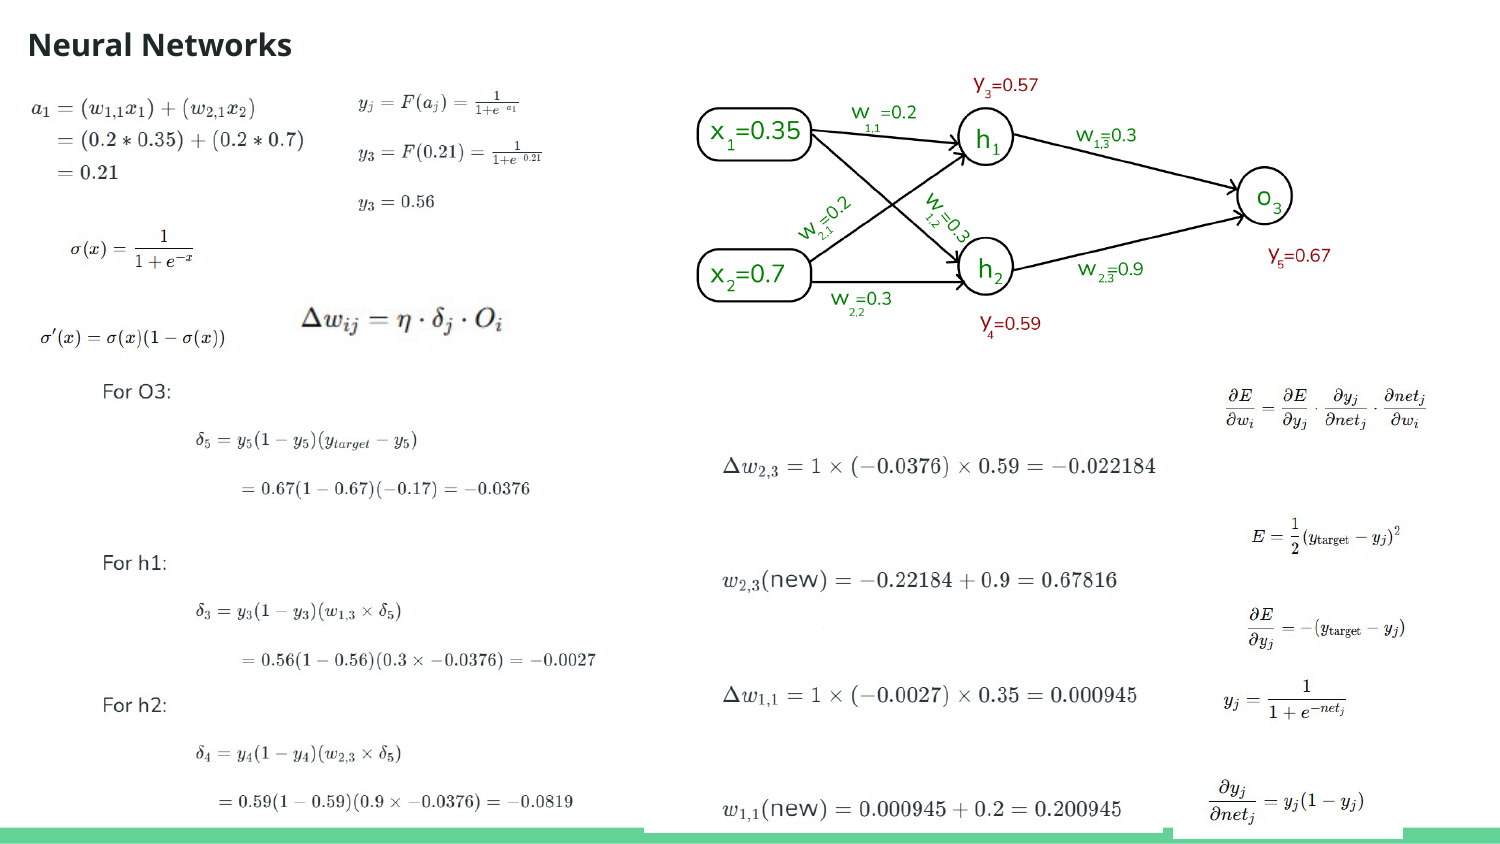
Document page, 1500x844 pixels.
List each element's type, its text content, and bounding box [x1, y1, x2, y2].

picture [11, 87, 336, 200]
picture [651, 25, 1352, 359]
picture [11, 217, 243, 359]
picture [1172, 367, 1480, 660]
picture [270, 285, 547, 359]
picture [1172, 668, 1404, 840]
title Neural Networks [12, 8, 410, 82]
picture [339, 87, 617, 228]
picture [11, 376, 617, 823]
picture [644, 434, 1163, 833]
